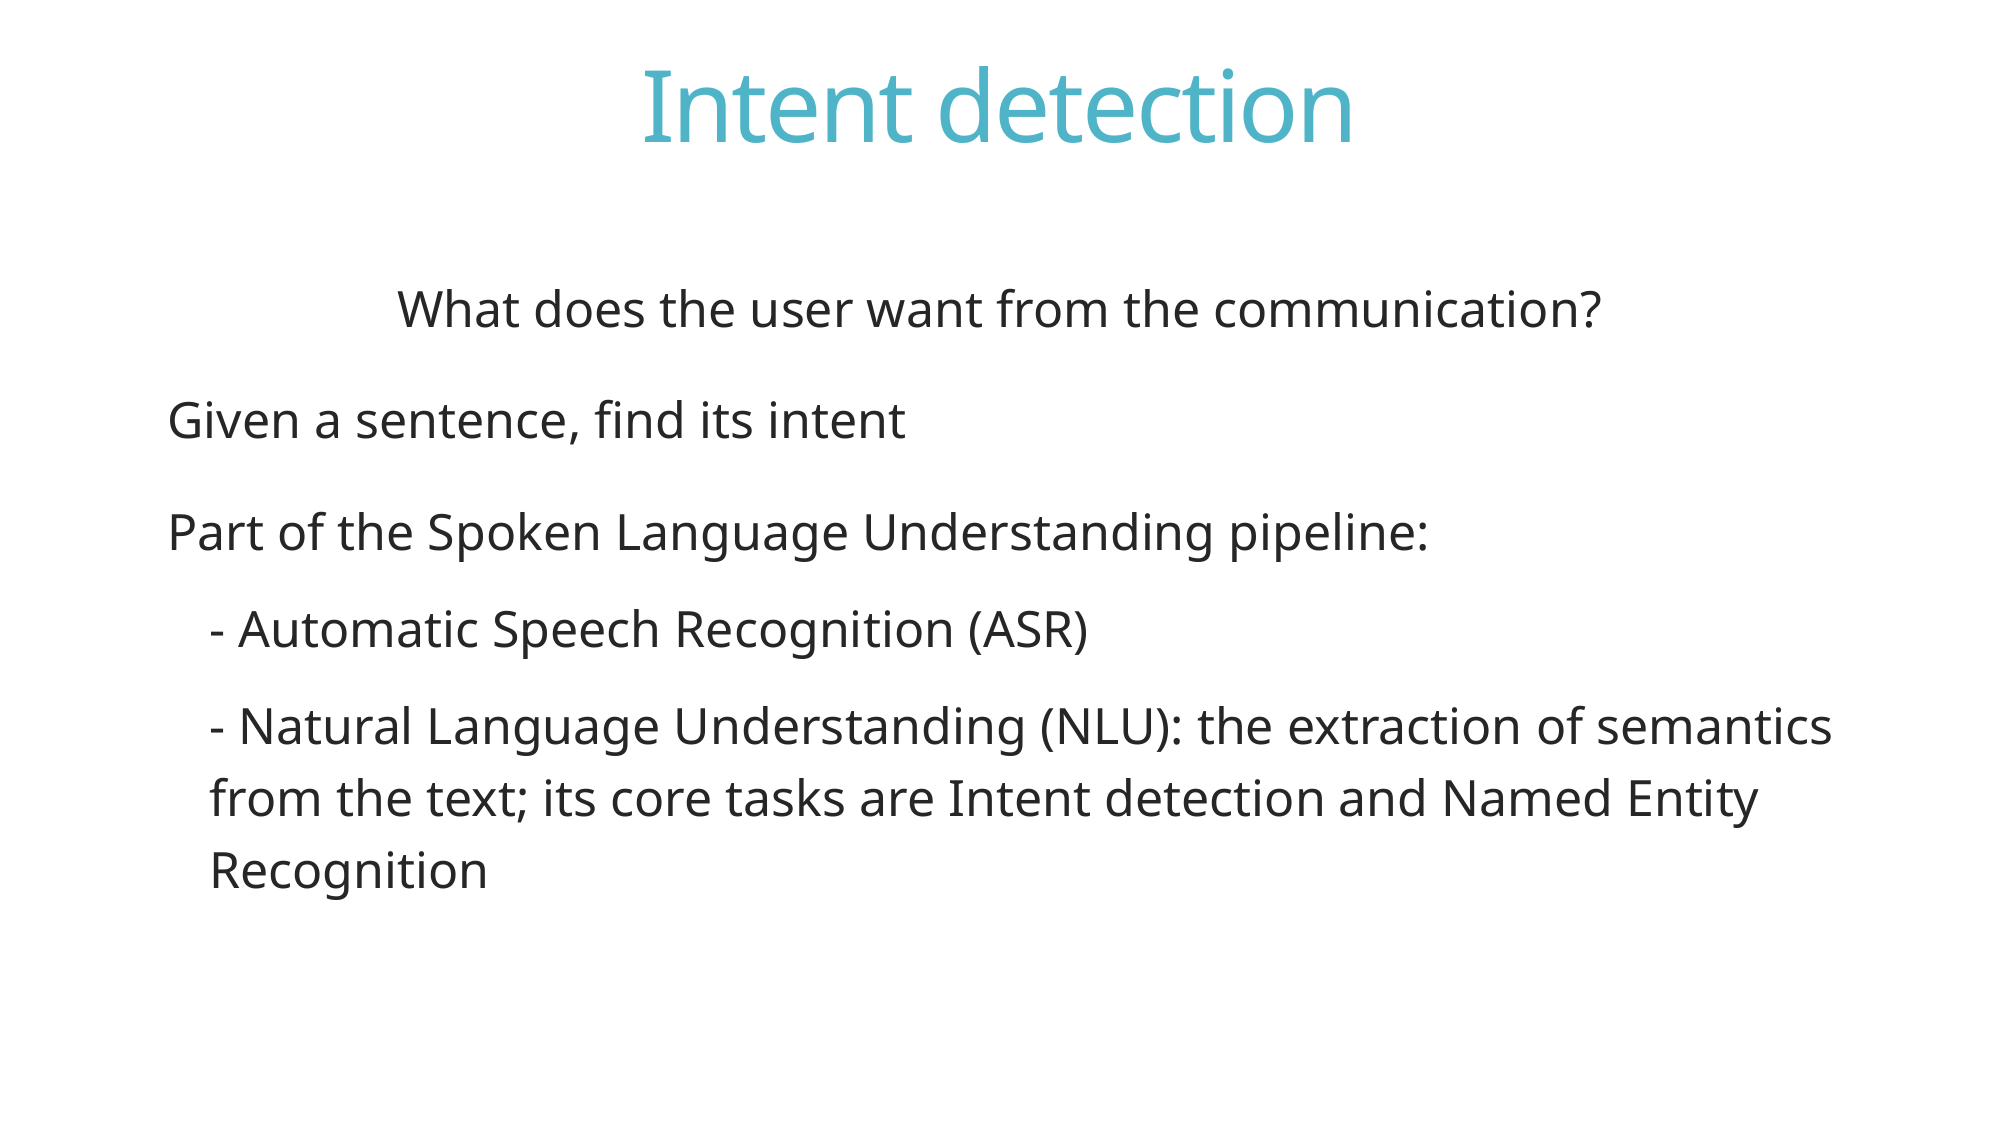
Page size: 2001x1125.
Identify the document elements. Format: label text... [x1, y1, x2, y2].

title Intent detection [137, 3, 1863, 221]
list What does the user want from the communication? Given a sentence, find its intent Part of the Spoken Language Understanding pipeline: - Automatic Speech Recognition (ASR) - Natural Language Understanding (NLU): the extraction of semantics from the text; its core tasks are Intent detection and Named Entity Recognition [137, 257, 1863, 972]
